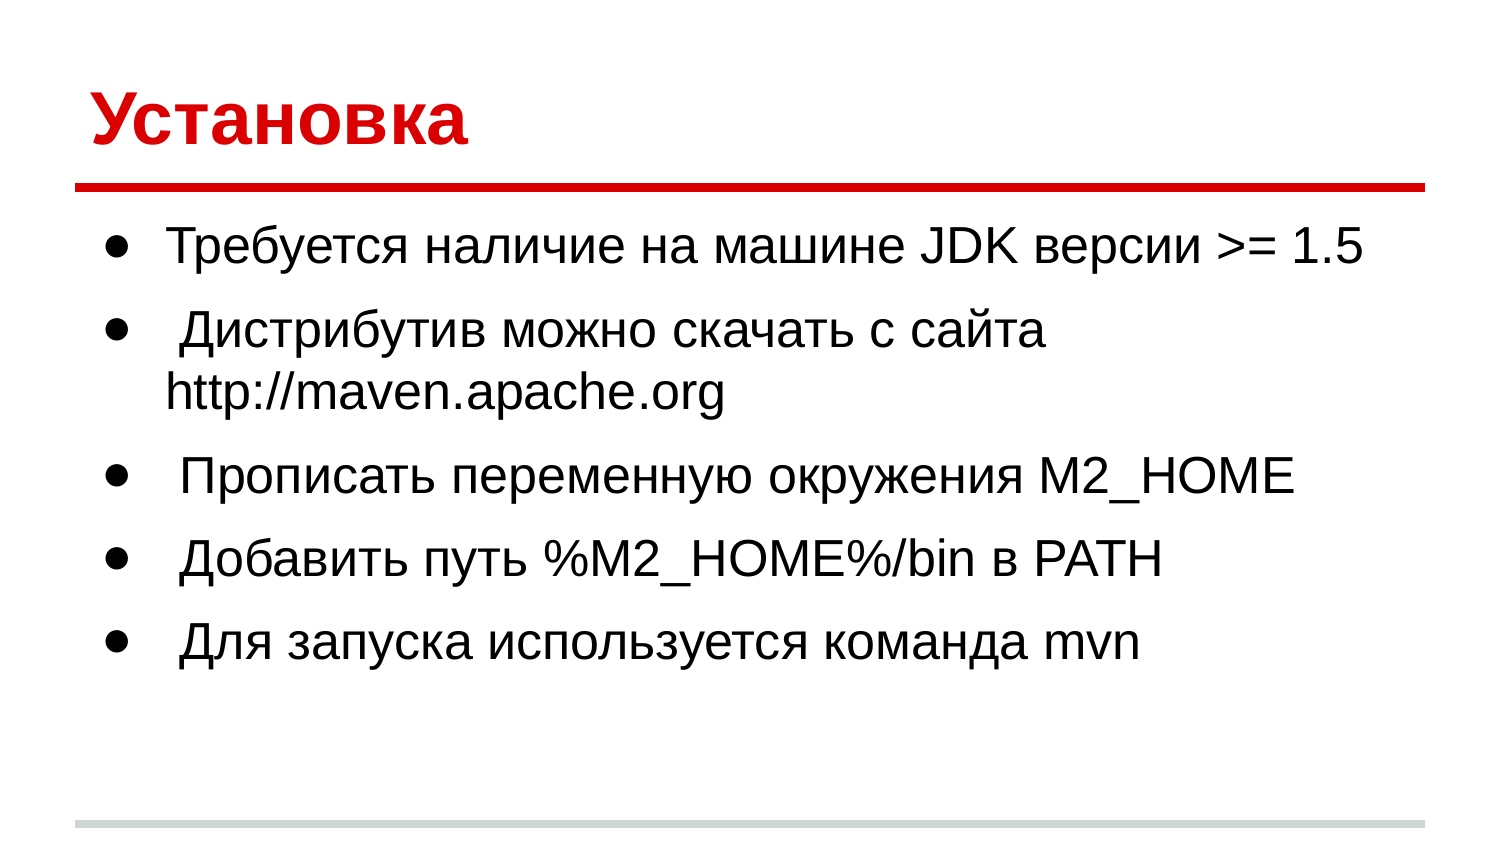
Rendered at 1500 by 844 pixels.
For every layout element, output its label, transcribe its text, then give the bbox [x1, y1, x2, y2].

title Установка [75, 33, 1425, 175]
list Требуется наличие на машине JDK версии >= 1.5 Дистрибутив можно скачать с сайта http://maven.apache.org Прописать переменную окружения M2_HOME Добавить путь %M2_HOME%/bin в PATH Для запуска используется команда mvn [75, 196, 1425, 808]
